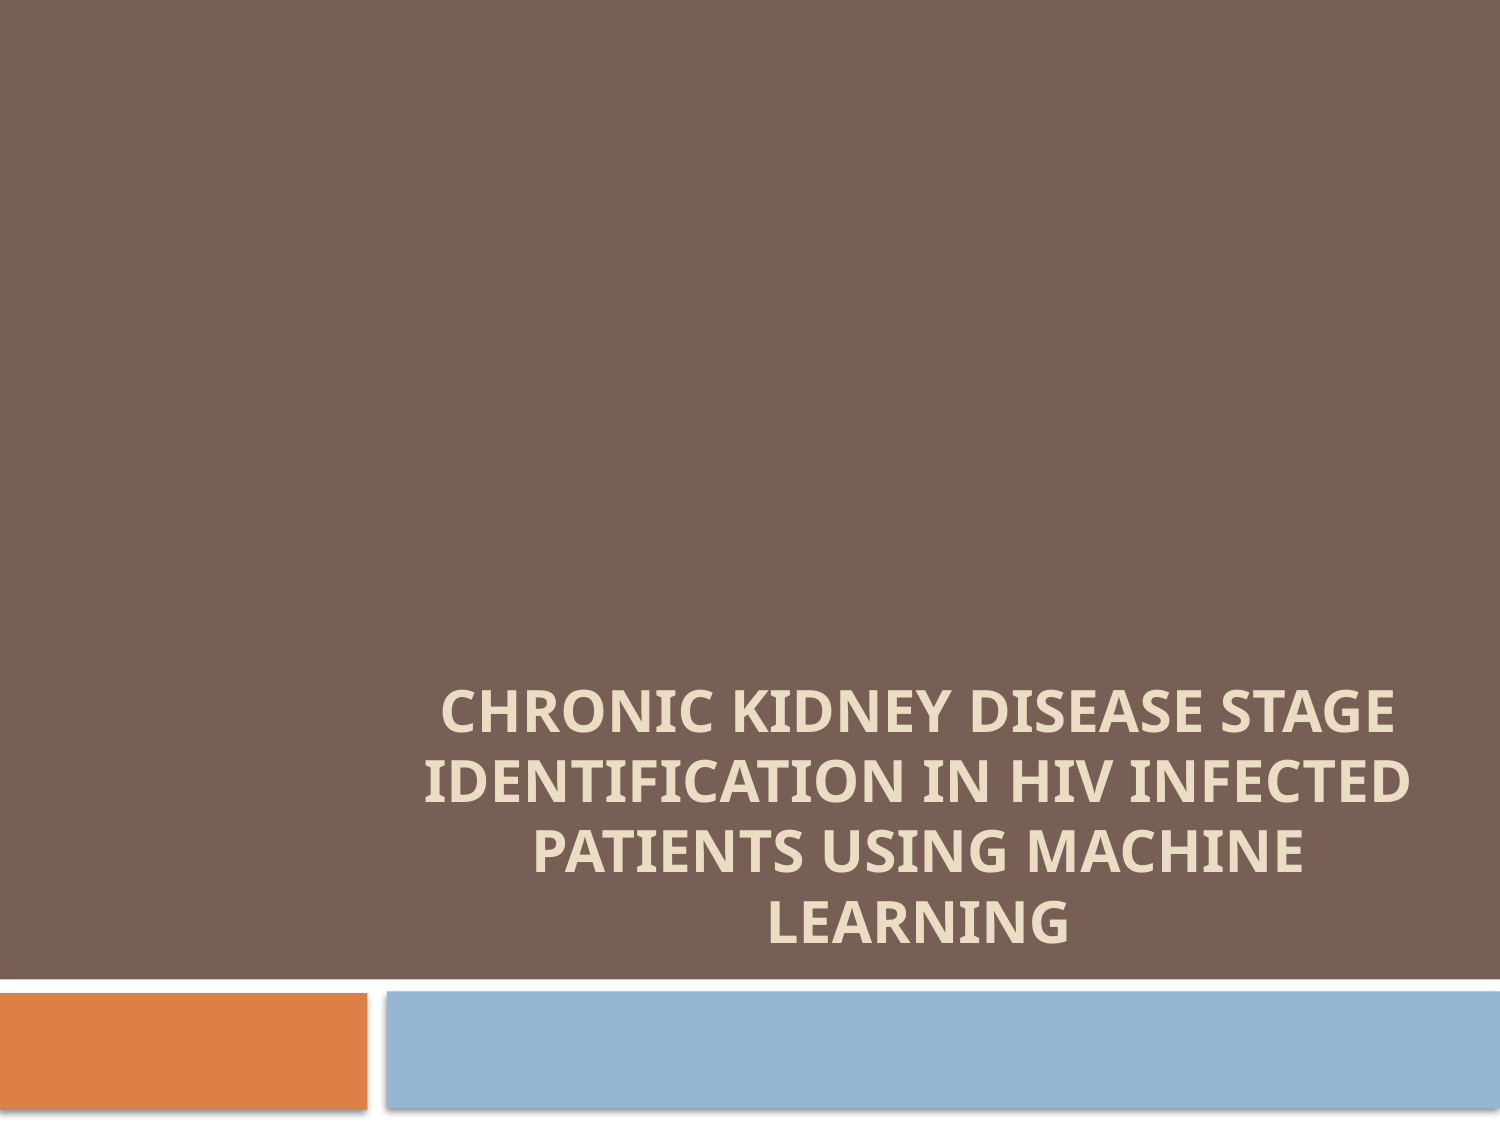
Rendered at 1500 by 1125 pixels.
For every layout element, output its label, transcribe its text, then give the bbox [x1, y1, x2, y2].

title Chronic Kidney Disease Stage Identification in HIV Infected Patients using Machine Learning [387, 662, 1450, 963]
